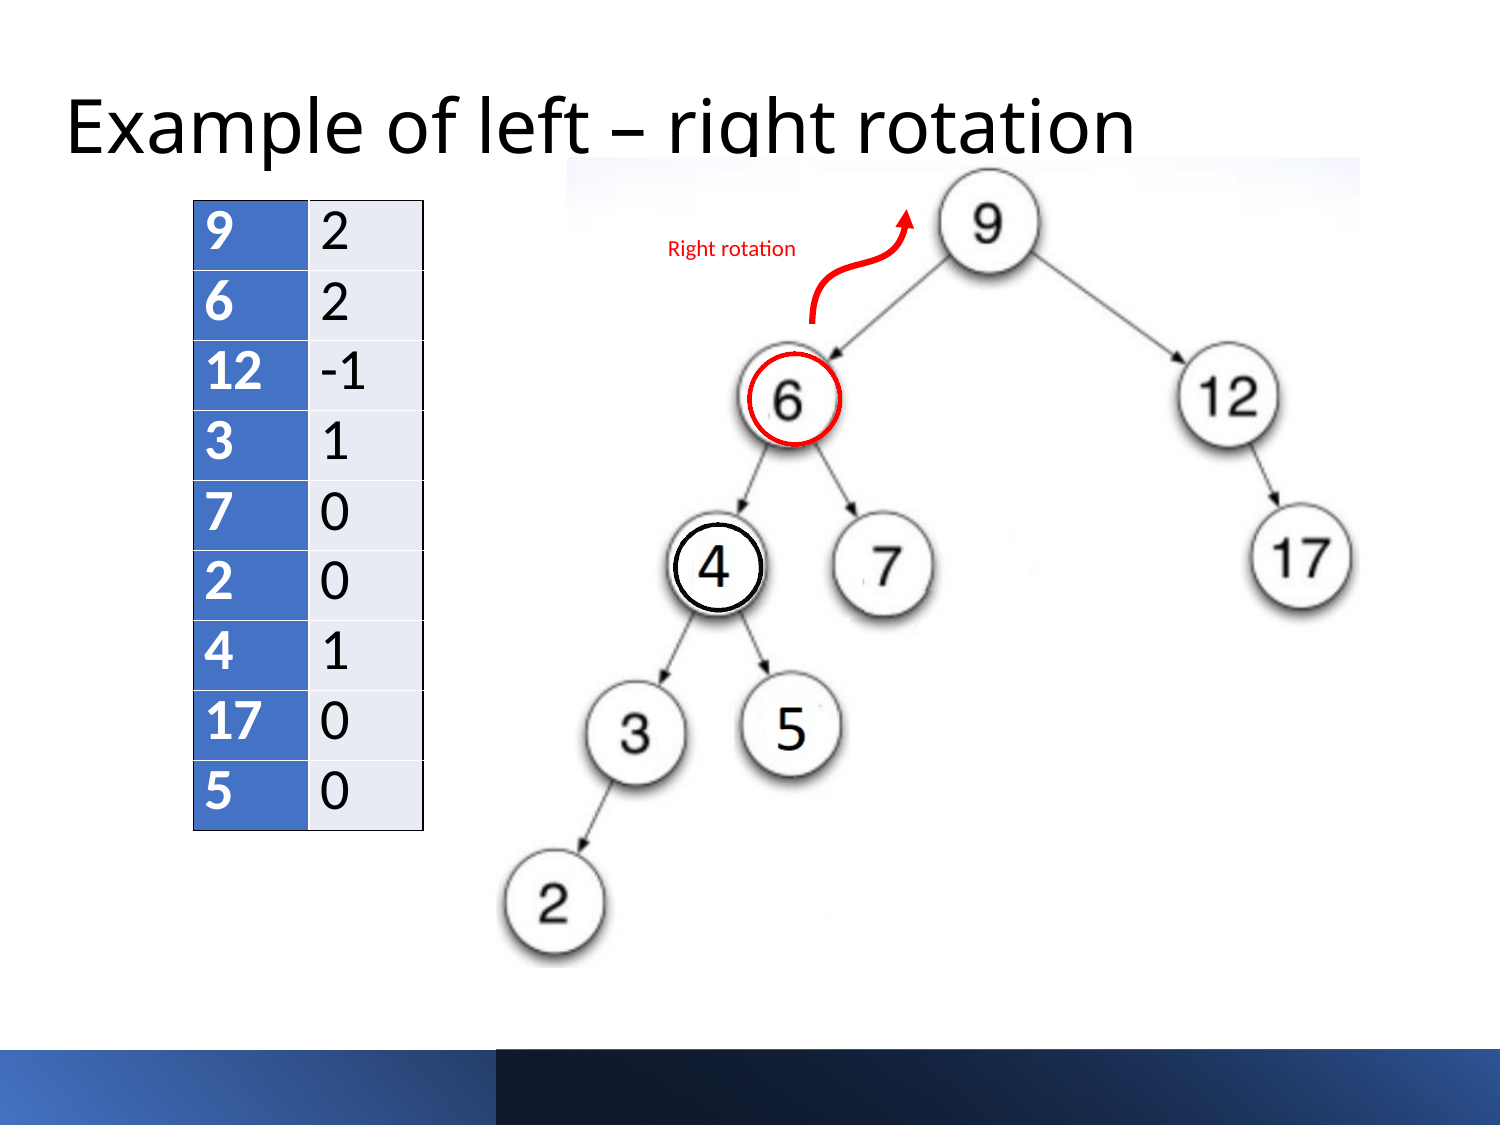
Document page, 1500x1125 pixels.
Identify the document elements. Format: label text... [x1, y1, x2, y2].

table_cell 4 [194, 621, 308, 690]
text_box [0, 0, 1500, 1049]
table_cell -1 [310, 341, 422, 410]
table_cell 1 [310, 411, 422, 480]
table_cell 6 [194, 271, 308, 340]
picture [746, 345, 844, 459]
table_cell 2 [310, 271, 422, 340]
table_header 2 [310, 201, 422, 270]
table_header 9 [194, 201, 308, 270]
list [469, 157, 1372, 986]
table_cell 0 [310, 481, 422, 550]
table_cell 7 [194, 481, 308, 550]
table_cell 5 [194, 761, 308, 830]
text_box [496, 1049, 1500, 1125]
table_cell 0 [310, 761, 422, 830]
table_cell 3 [194, 411, 308, 480]
table_cell 2 [194, 551, 308, 620]
title Example of left – right rotation [49, 0, 1242, 177]
table_cell 12 [194, 341, 308, 410]
table_cell 1 [310, 621, 422, 690]
table_cell 0 [310, 551, 422, 620]
text_box [0, 1049, 496, 1125]
picture [672, 516, 765, 623]
table_cell 0 [310, 691, 422, 760]
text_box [801, 219, 917, 314]
table_cell 17 [194, 691, 308, 760]
